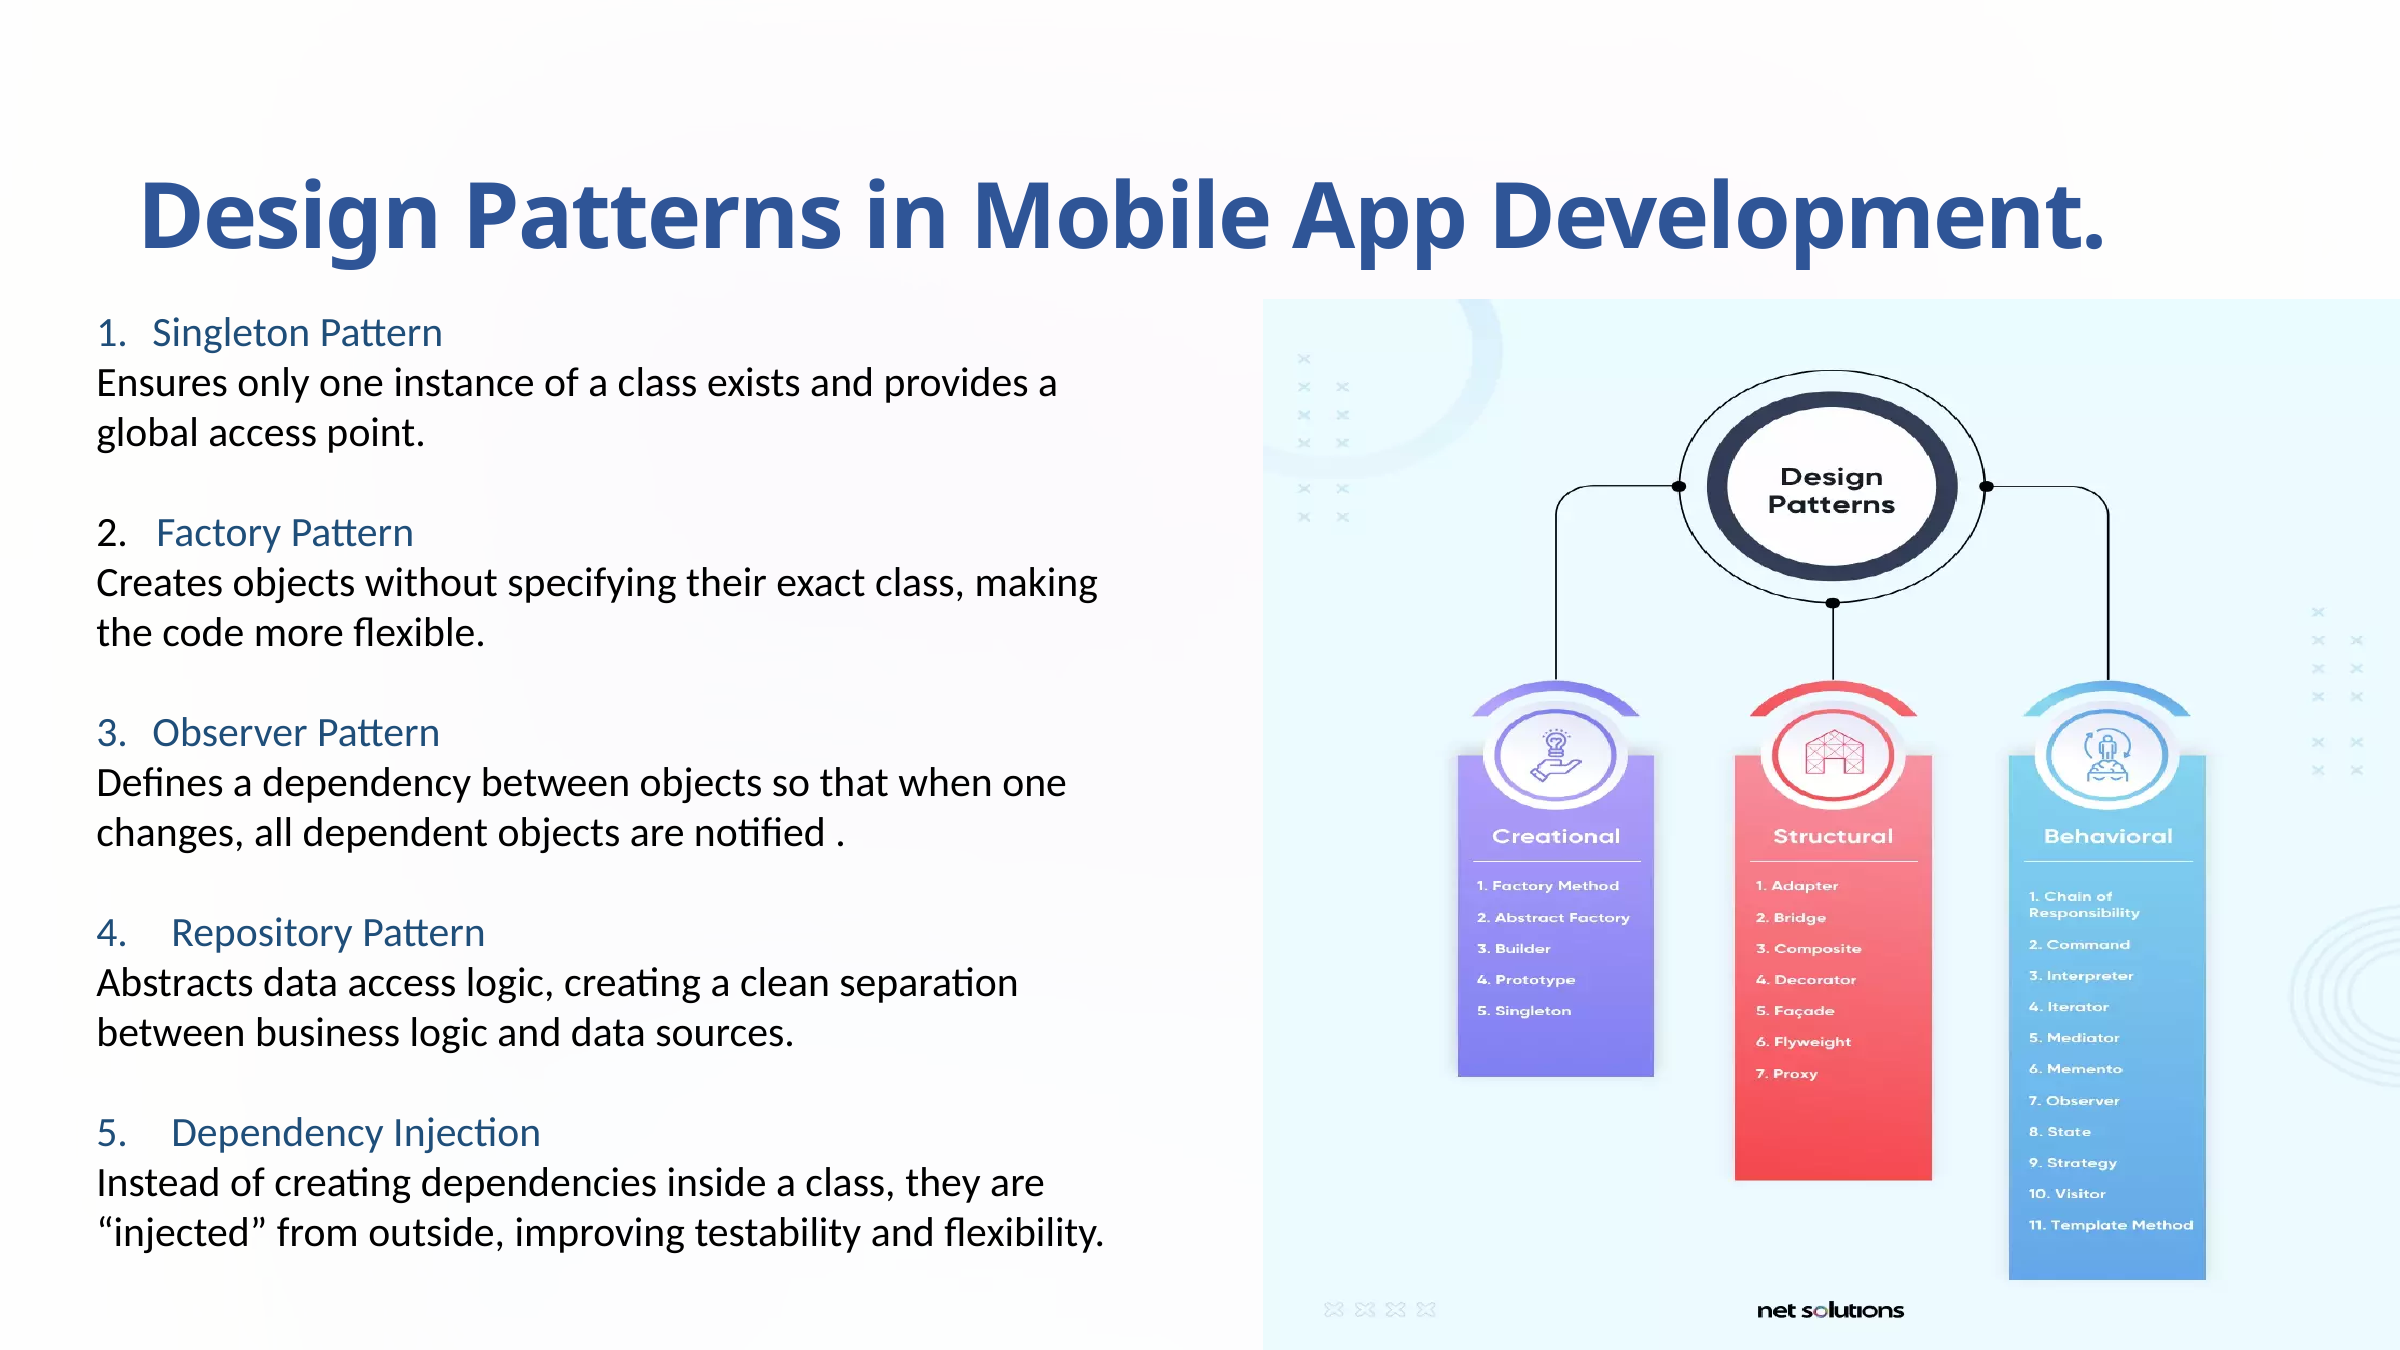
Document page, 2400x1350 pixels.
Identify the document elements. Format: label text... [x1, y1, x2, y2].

text_box Design Patterns in Mobile App Development. [137, 152, 1428, 268]
picture [1263, 299, 2400, 1350]
text_box Singleton Pattern Ensures only one instance of a class exists and provides a global access point. 2. Factory Pattern Creates objects without specifying their exact class, making the code more flexible. Observer Pattern Defines a dependency between objects so that when one changes, all dependent objects are notified . Repository Pattern Abstracts data access logic, creating a clean separation between business logic and data sources. Dependency Injection Instead of creating dependencies inside a class, they are “injected” from outside, improving testability and flexibility. [81, 297, 1179, 1263]
